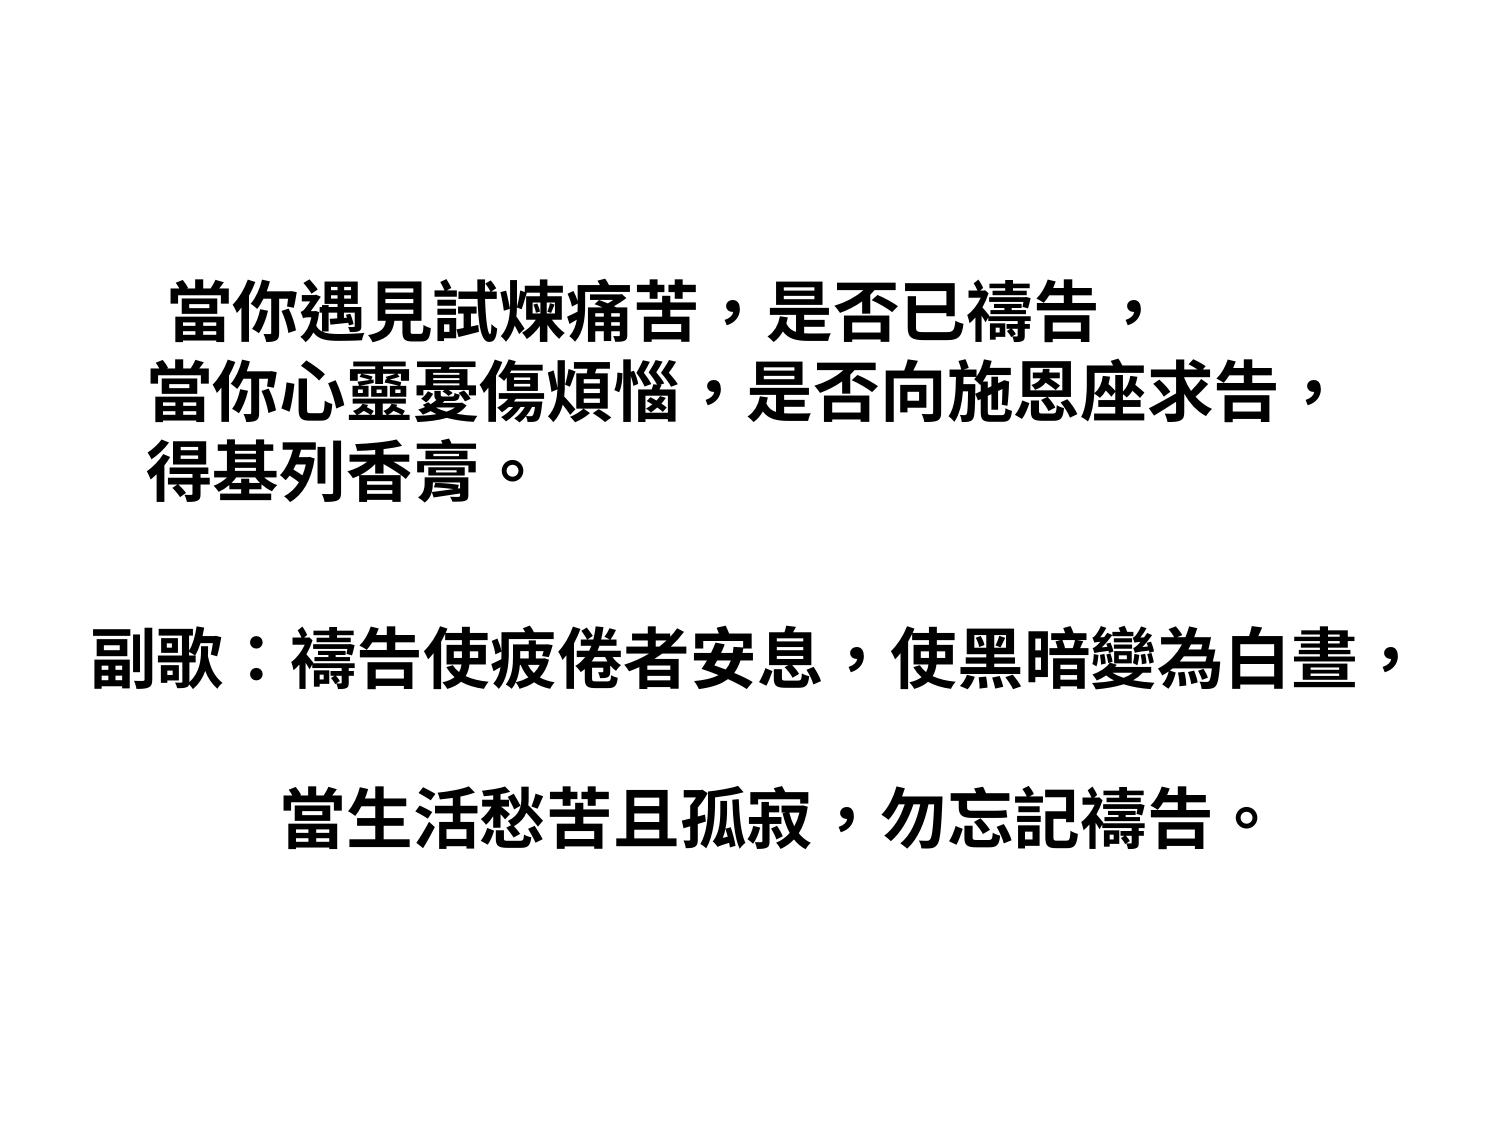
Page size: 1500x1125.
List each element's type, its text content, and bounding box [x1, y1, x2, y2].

list 當你遇見試煉痛苦，是否已禱告， 當你心靈憂傷煩惱，是否向施恩座求告，得基列香膏。 副歌：禱告使疲倦者安息，使黑暗變為白晝， 當生活愁苦且孤寂，勿忘記禱告。 [75, 262, 1425, 1005]
